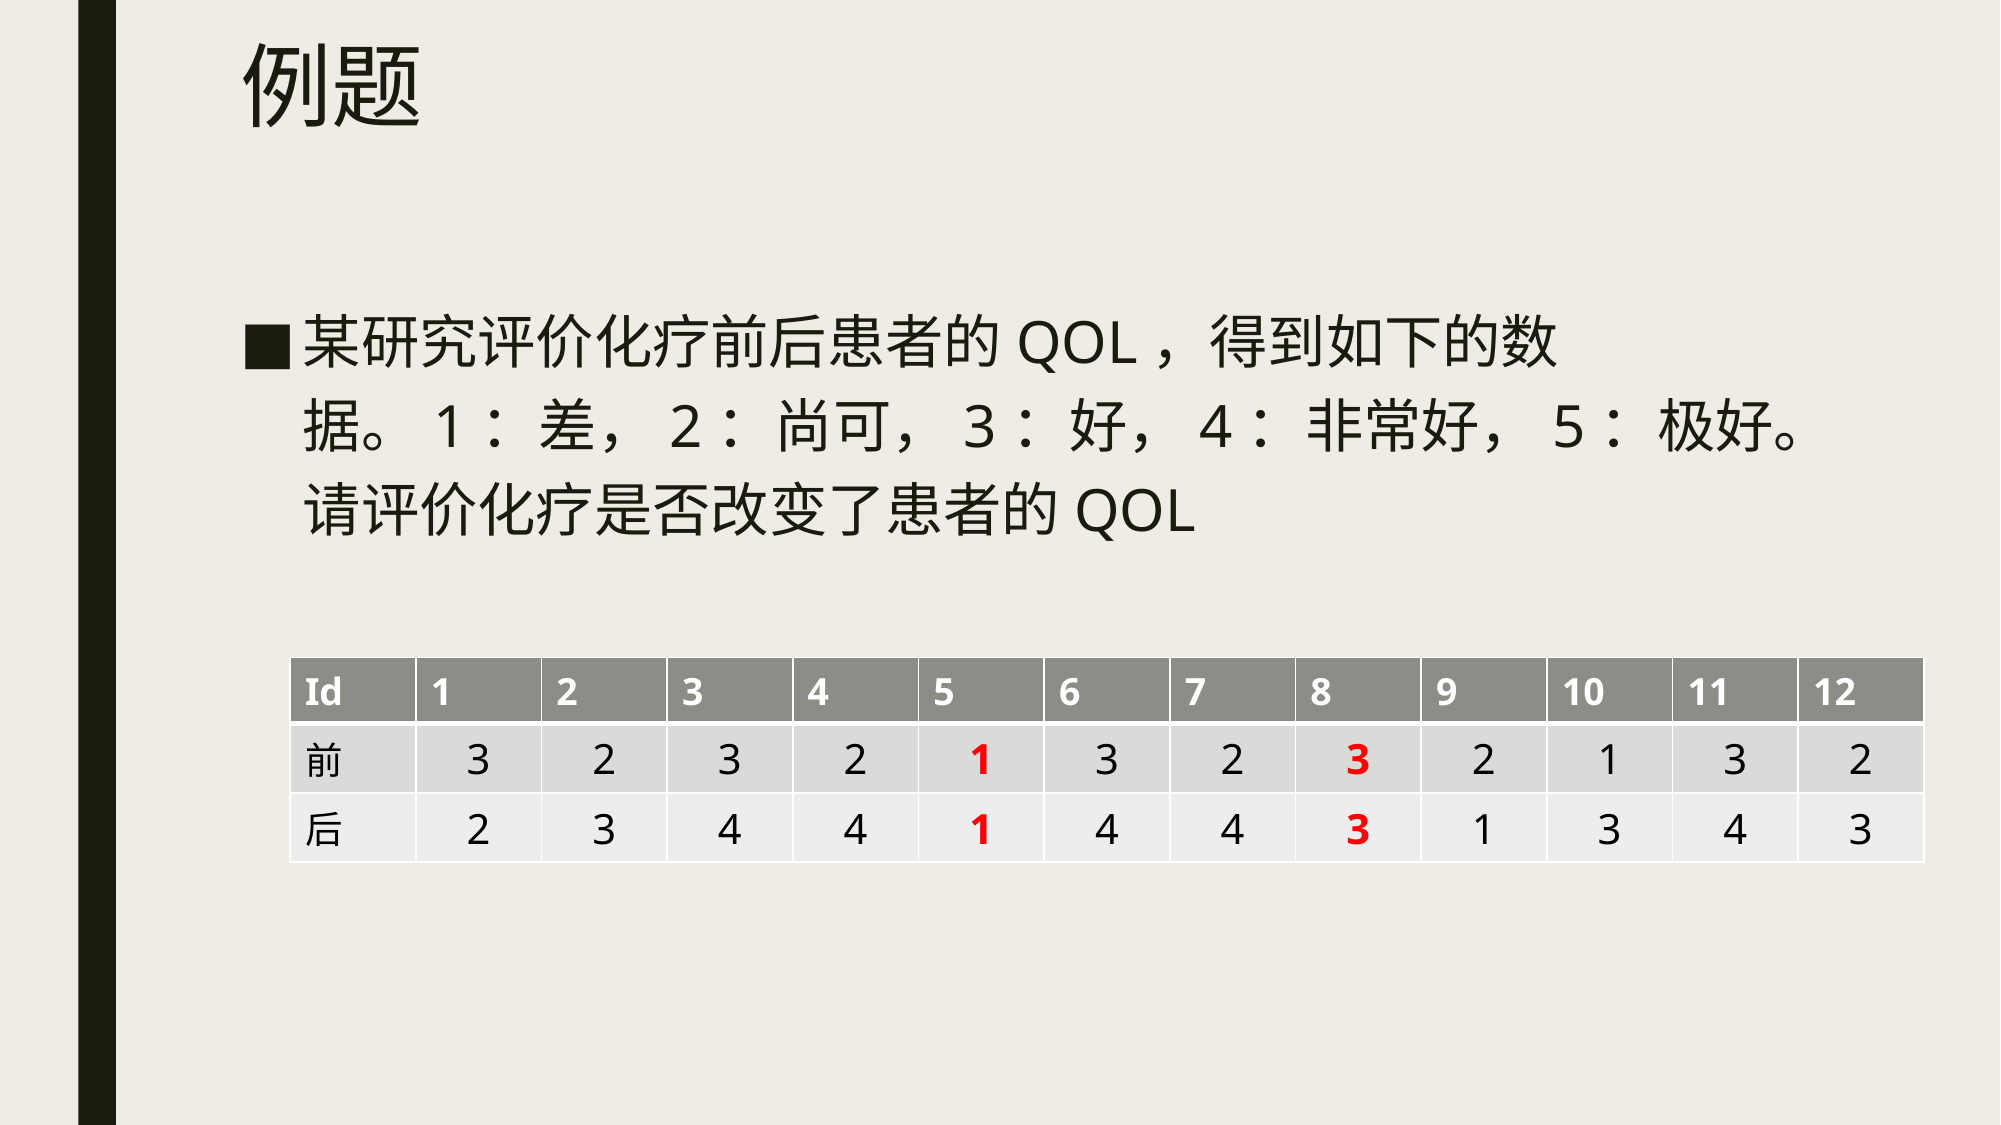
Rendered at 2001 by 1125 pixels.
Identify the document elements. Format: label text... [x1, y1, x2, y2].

table_cell 2 [794, 726, 918, 792]
table_header Id [291, 658, 415, 721]
table_cell 2 [417, 794, 541, 861]
table_cell 2 [1422, 726, 1546, 792]
table_cell 4 [1673, 794, 1797, 861]
table_cell 4 [668, 794, 792, 861]
table_header 8 [1296, 658, 1420, 721]
table_cell 1 [1422, 794, 1546, 861]
table_cell 3 [1296, 794, 1420, 861]
table_cell 前 [291, 726, 415, 792]
table_header 11 [1673, 658, 1797, 721]
table_header 6 [1045, 658, 1169, 721]
table_cell 2 [542, 726, 666, 792]
table_cell 1 [919, 726, 1043, 792]
table_cell 4 [1045, 794, 1169, 861]
title 例题 [225, 35, 1800, 279]
table_cell 3 [668, 726, 792, 792]
table_cell 2 [1171, 726, 1295, 792]
table_header 9 [1422, 658, 1546, 721]
table_header 10 [1548, 658, 1672, 721]
table_cell 1 [919, 794, 1043, 861]
table_header 1 [417, 658, 541, 721]
table_header 12 [1799, 658, 1923, 721]
table_cell 3 [417, 726, 541, 792]
table_cell 3 [542, 794, 666, 861]
table_cell 3 [1799, 794, 1923, 861]
table_cell 2 [1799, 726, 1923, 792]
table_header 2 [542, 658, 666, 721]
table_cell 3 [1548, 794, 1672, 861]
table_header 4 [794, 658, 918, 721]
table_cell 3 [1296, 726, 1420, 792]
table_header 5 [919, 658, 1043, 721]
table_cell 4 [794, 794, 918, 861]
table_header 7 [1171, 658, 1295, 721]
list 某研究评价化疗前后患者的QOL，得到如下的数据。1：差，2：尚可，3：好，4：非常好，5：极好。请评价化疗是否改变了患者的QOL [225, 283, 1800, 609]
table_header 3 [668, 658, 792, 721]
table_cell 3 [1045, 726, 1169, 792]
table_cell 1 [1548, 726, 1672, 792]
table_cell 后 [291, 794, 415, 861]
table_cell 4 [1171, 794, 1295, 861]
table_cell 3 [1673, 726, 1797, 792]
